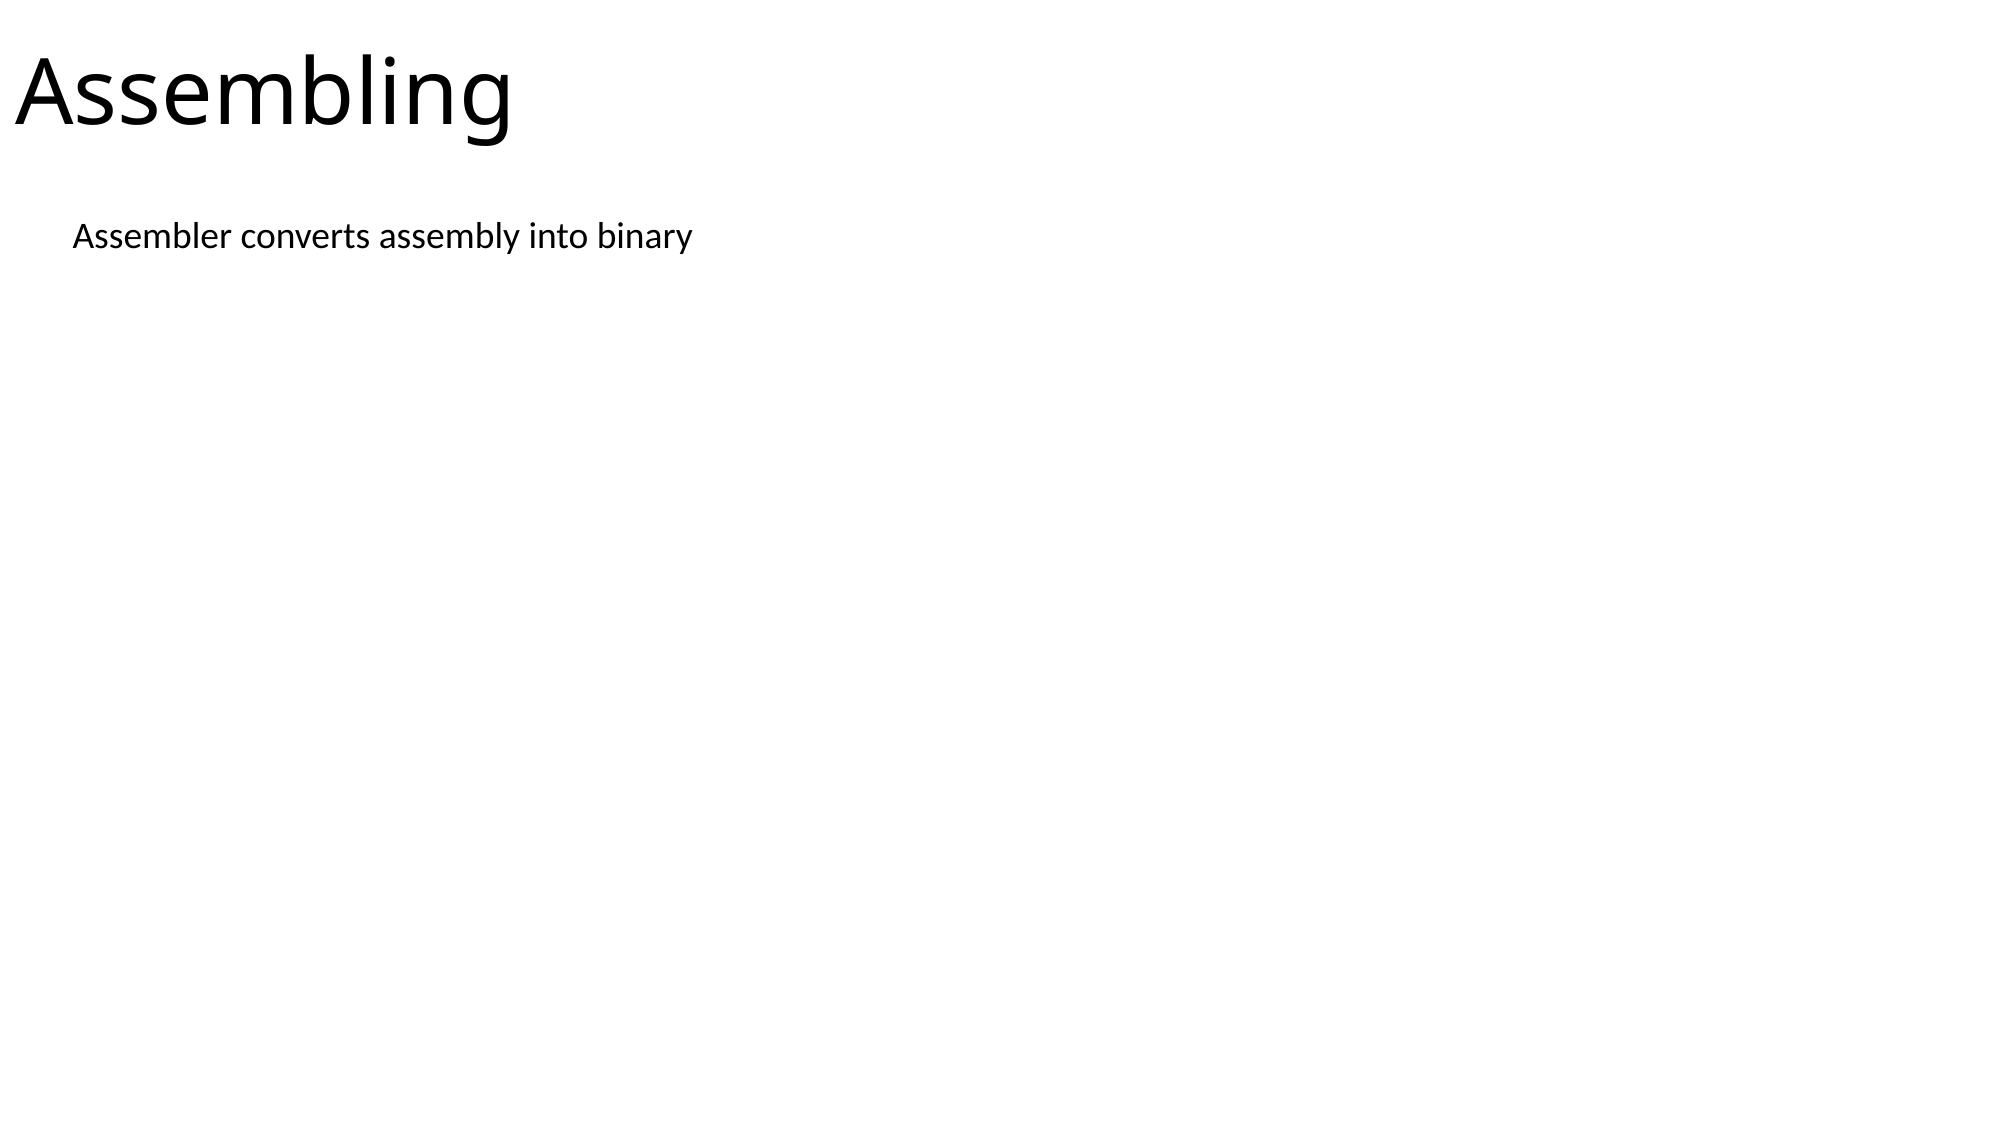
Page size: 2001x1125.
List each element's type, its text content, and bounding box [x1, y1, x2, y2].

title Assembling [0, 0, 2000, 204]
text_box Assembler converts assembly into binary (eg. 32 bit) 1. Parse commando into fields assembly LOAD R3,7 2. For each field, generate bits 3. Replace symbols with addresses binary 110000101000000110000000000000111 4. Assemble binary codes into machine instructionsecture CPU interacts with a memory device, receiving data from input device and sending data to output de Symbols Variables Eg. variable that represents some weight, mapped on location 7 in the computer’s memory LOAD R3,weight = LOAD R3,7 Labels Eg. variable that represents some weight, mapped on location 7 in the computer’s memory goto loop = goto 250 [57, 203, 2000, 1125]
